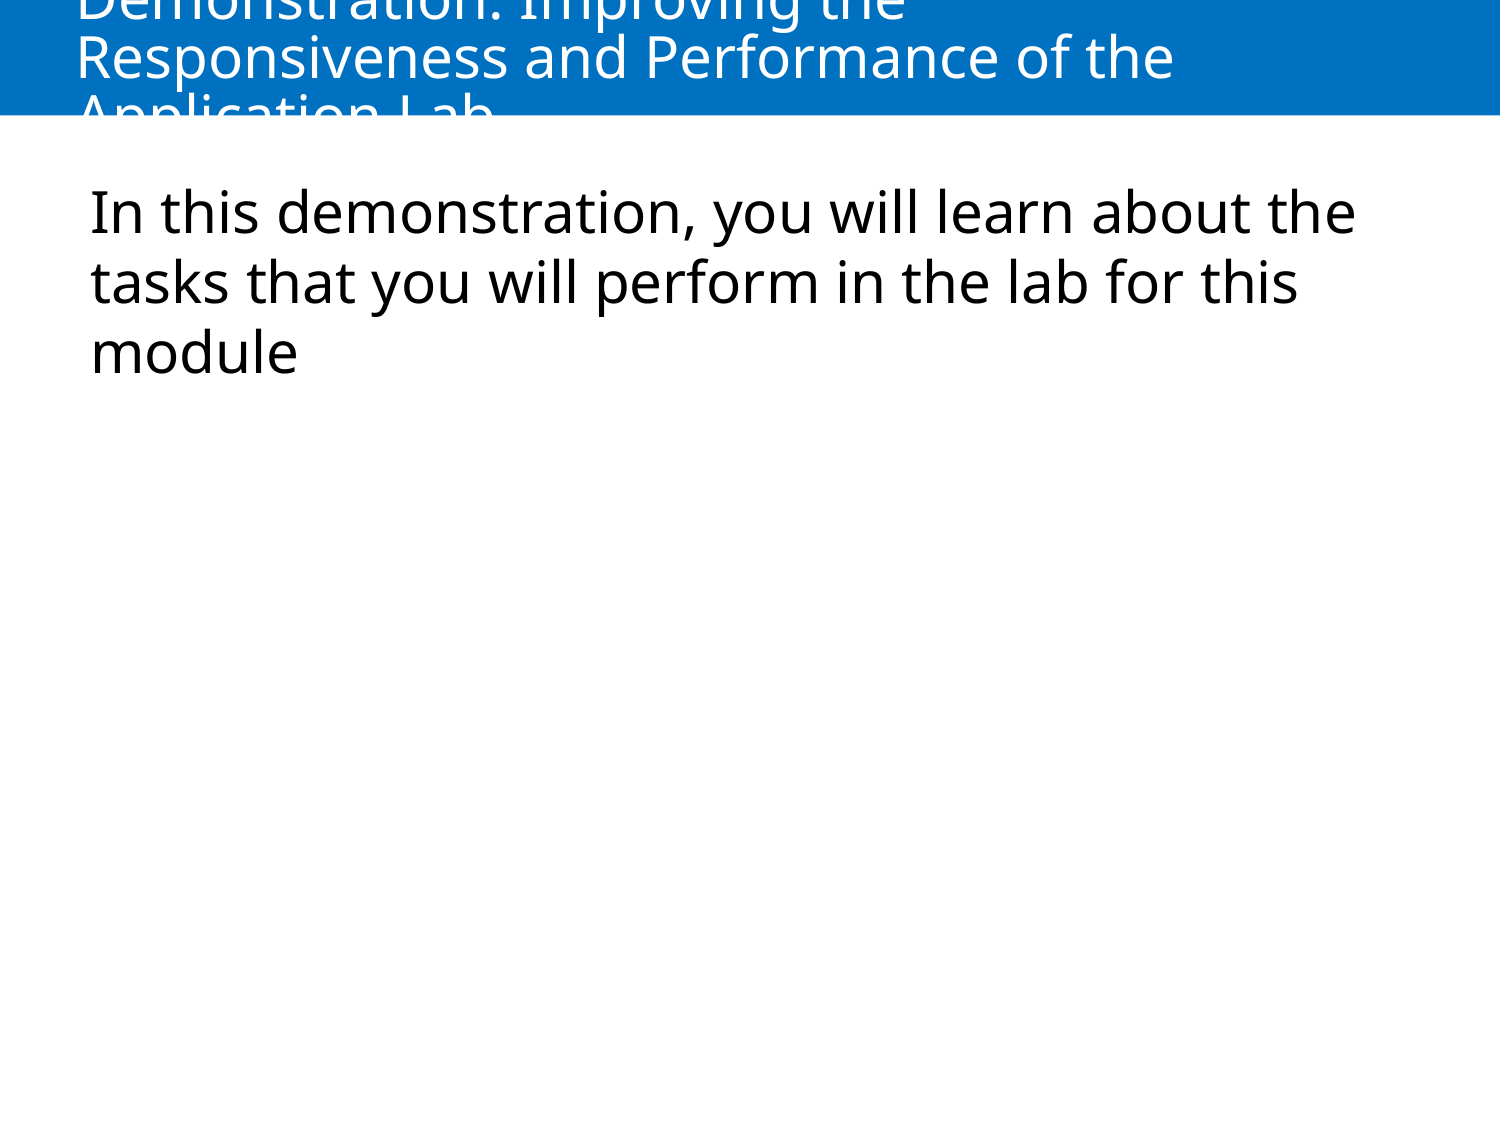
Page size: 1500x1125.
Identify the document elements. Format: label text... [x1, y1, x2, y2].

text_box In this demonstration, you will learn about the tasks that you will perform in the lab for this module [75, 167, 1408, 1012]
title Demonstration: Improving the Responsiveness and Performance of the Application Lab [75, 0, 1351, 122]
